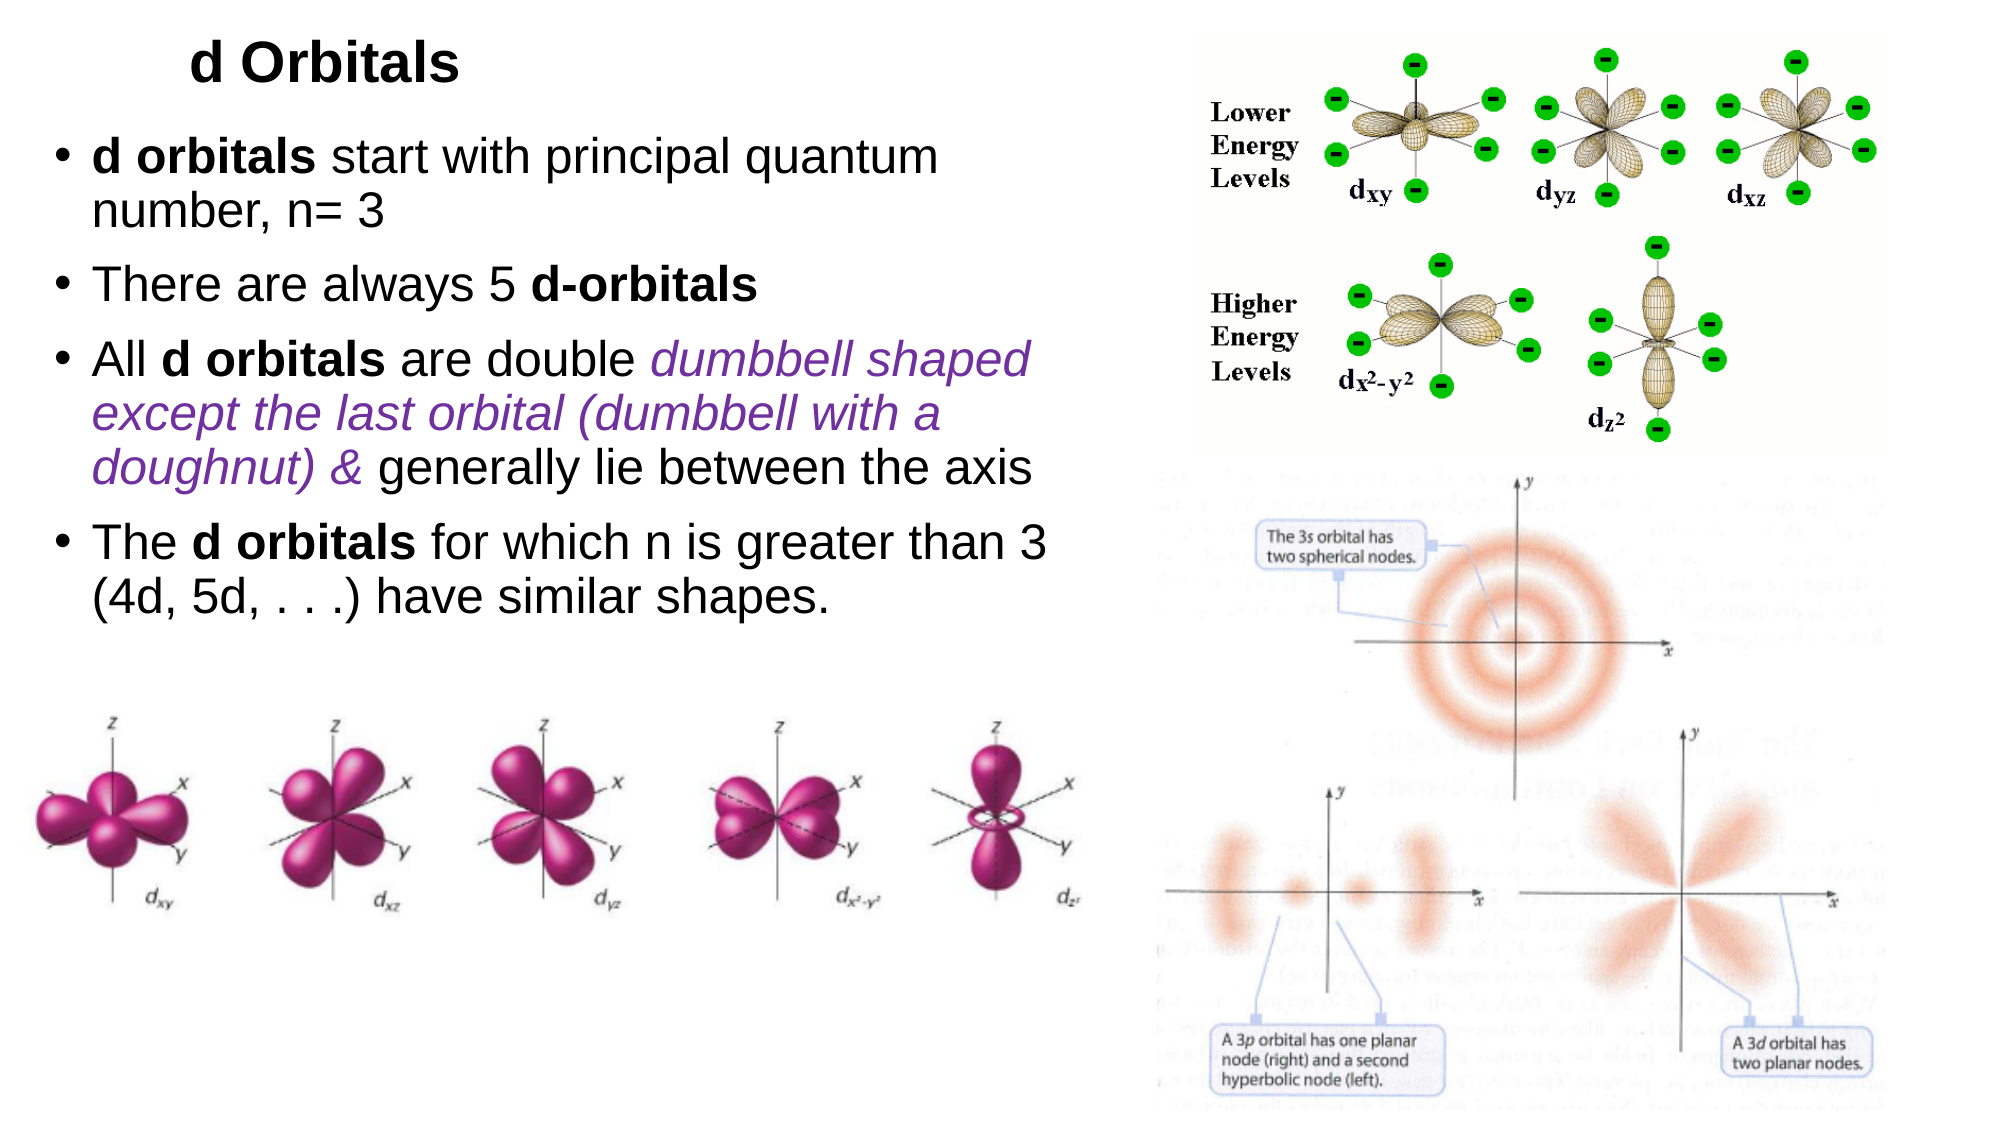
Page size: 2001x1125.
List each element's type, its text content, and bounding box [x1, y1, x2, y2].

list d orbitals start with principal quantum number, n= 3 There are always 5 d-orbitals All d orbitals are double dumbbell shaped except the last orbital (dumbbell with a doughnut) & generally lie between the axis The d orbitals for which n is greater than 3 (4d, 5d, . . .) have similar shapes. [39, 122, 1142, 969]
picture [23, 711, 1093, 925]
picture [1195, 32, 1885, 457]
title d Orbitals [174, 32, 1195, 96]
picture [1157, 463, 1885, 1110]
